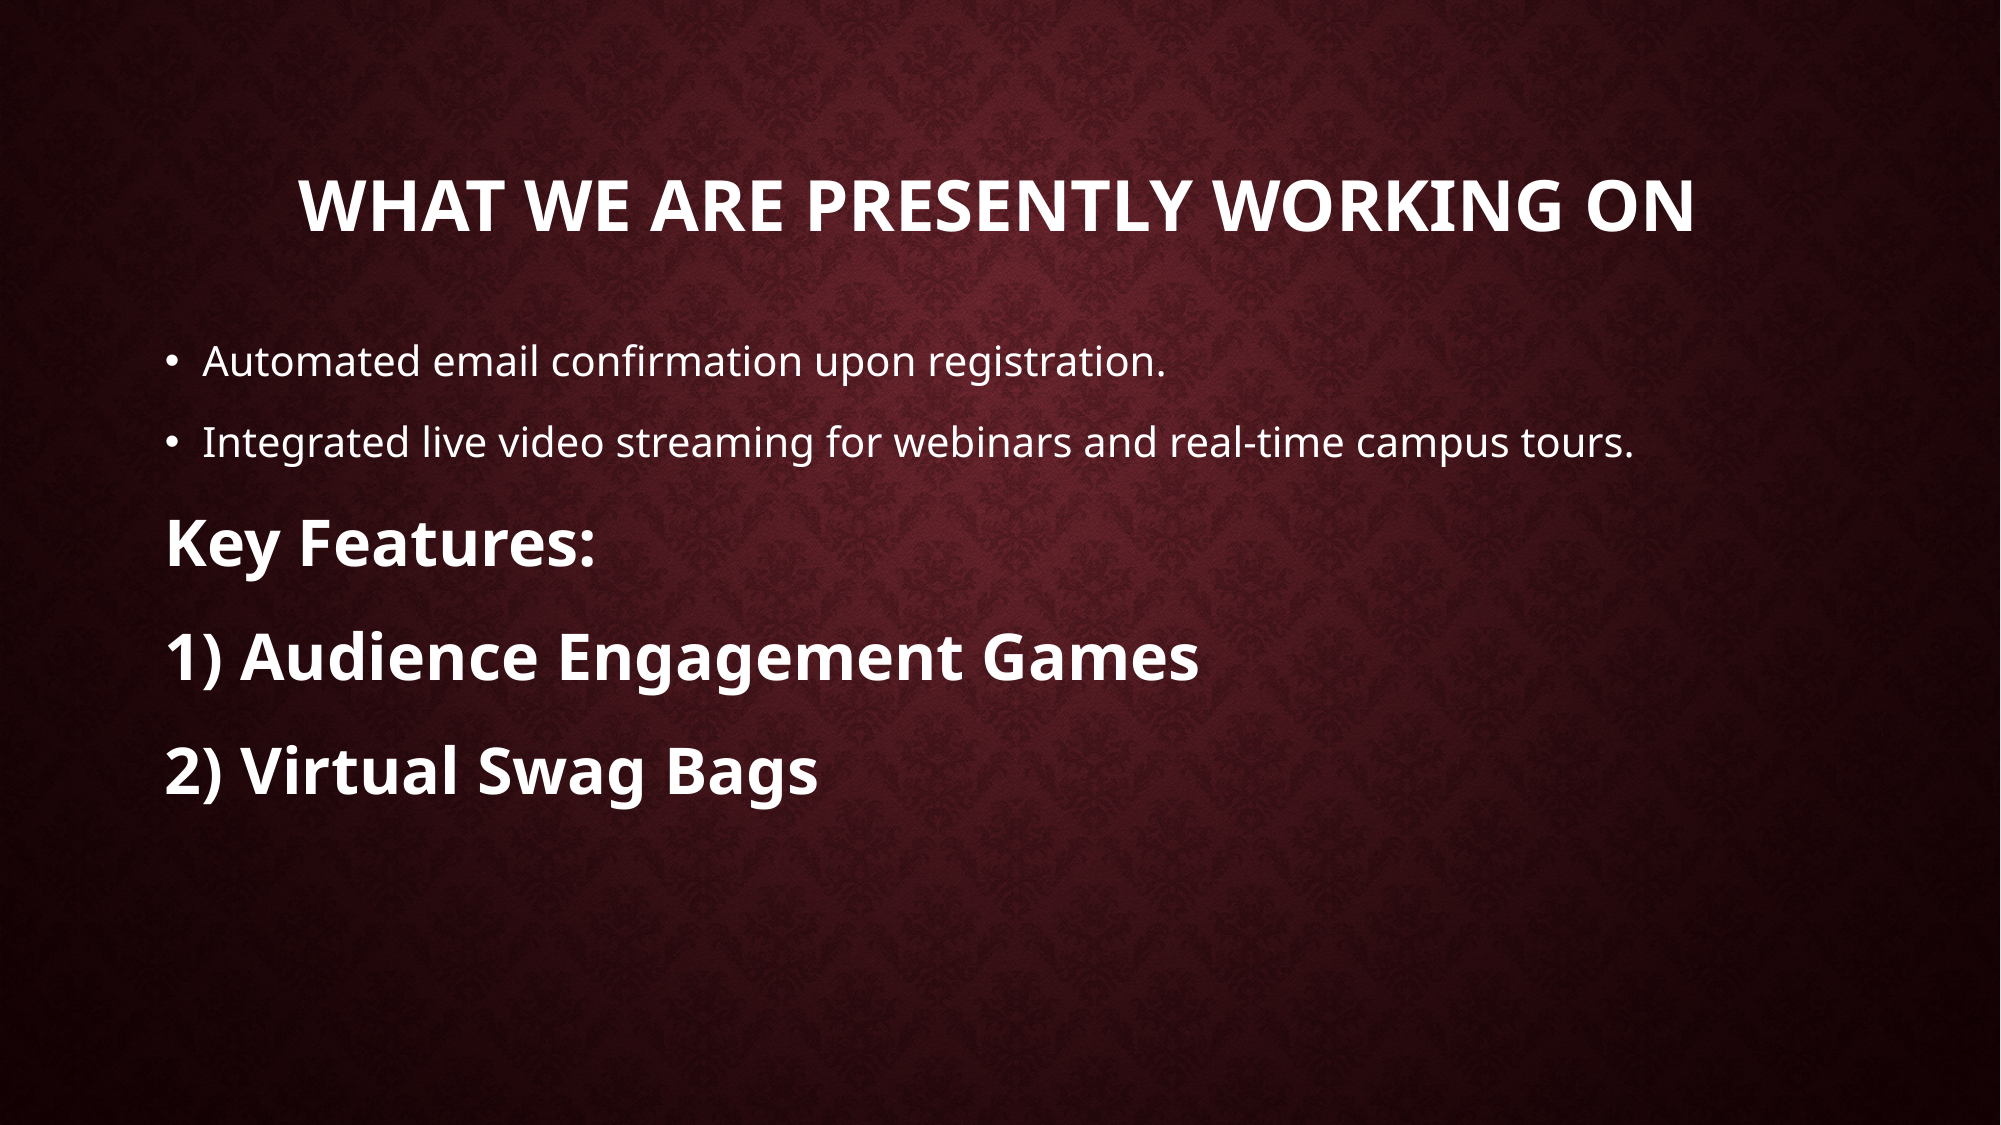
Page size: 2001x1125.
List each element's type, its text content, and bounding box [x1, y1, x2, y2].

title WHAT WE ARE PRESENTLY WORKING ON [149, 99, 1849, 317]
picture [0, 0, 2001, 1125]
list Automated email confirmation upon registration. Integrated live video streaming for webinars and real-time campus tours. Key Features: 1) Audience Engagement Games 2) Virtual Swag Bags [149, 317, 1849, 1025]
